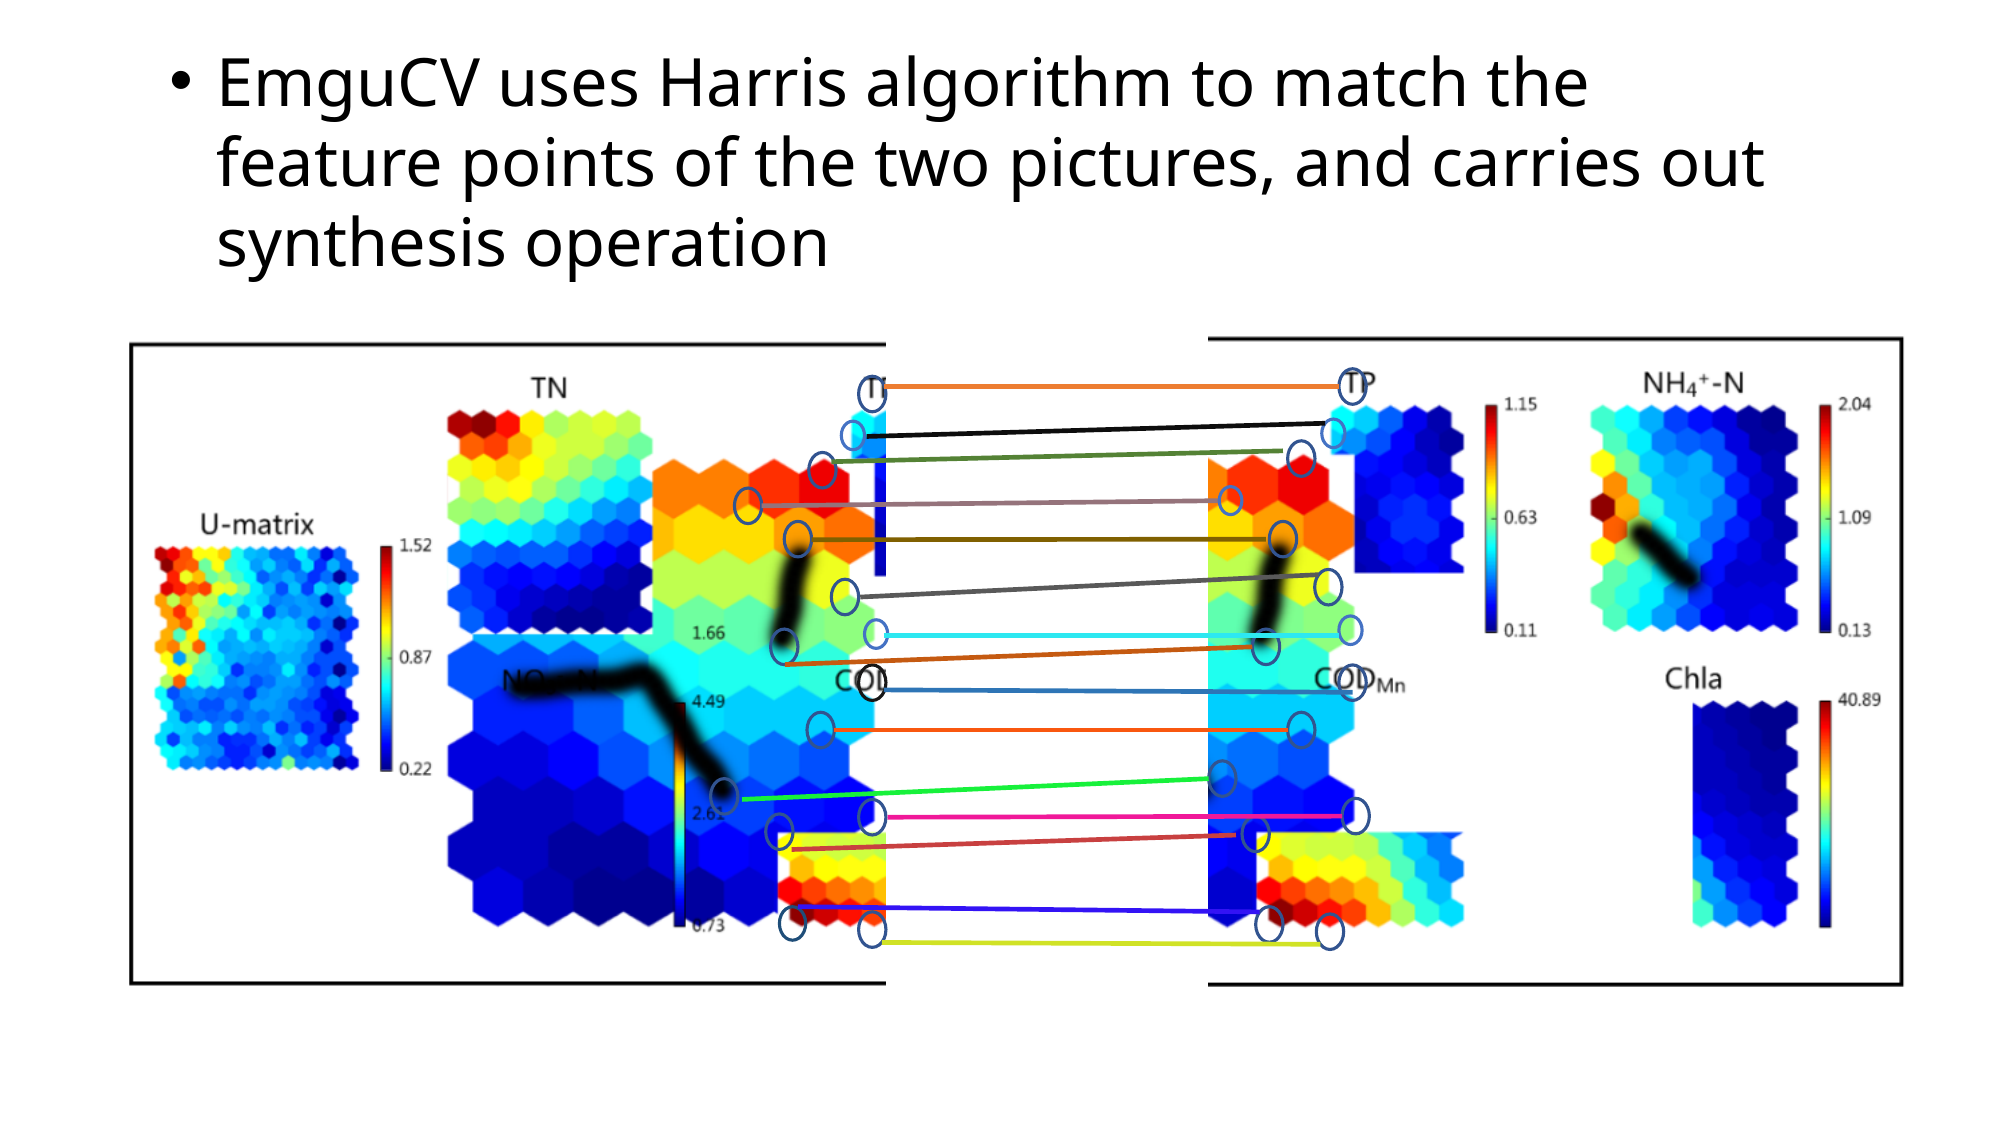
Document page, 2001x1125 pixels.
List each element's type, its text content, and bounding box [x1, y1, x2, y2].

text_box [797, 906, 1260, 912]
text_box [742, 778, 1209, 800]
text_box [860, 574, 1319, 598]
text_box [784, 646, 1253, 665]
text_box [831, 450, 1283, 462]
text_box EmguCV uses Harris algorithm to match the feature points of the two pictures, and carries out synthesis operation [154, 32, 1804, 288]
picture [88, 318, 886, 1011]
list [1208, 308, 1944, 1022]
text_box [883, 689, 1353, 701]
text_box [866, 423, 1326, 437]
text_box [761, 500, 1220, 506]
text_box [791, 834, 1236, 850]
